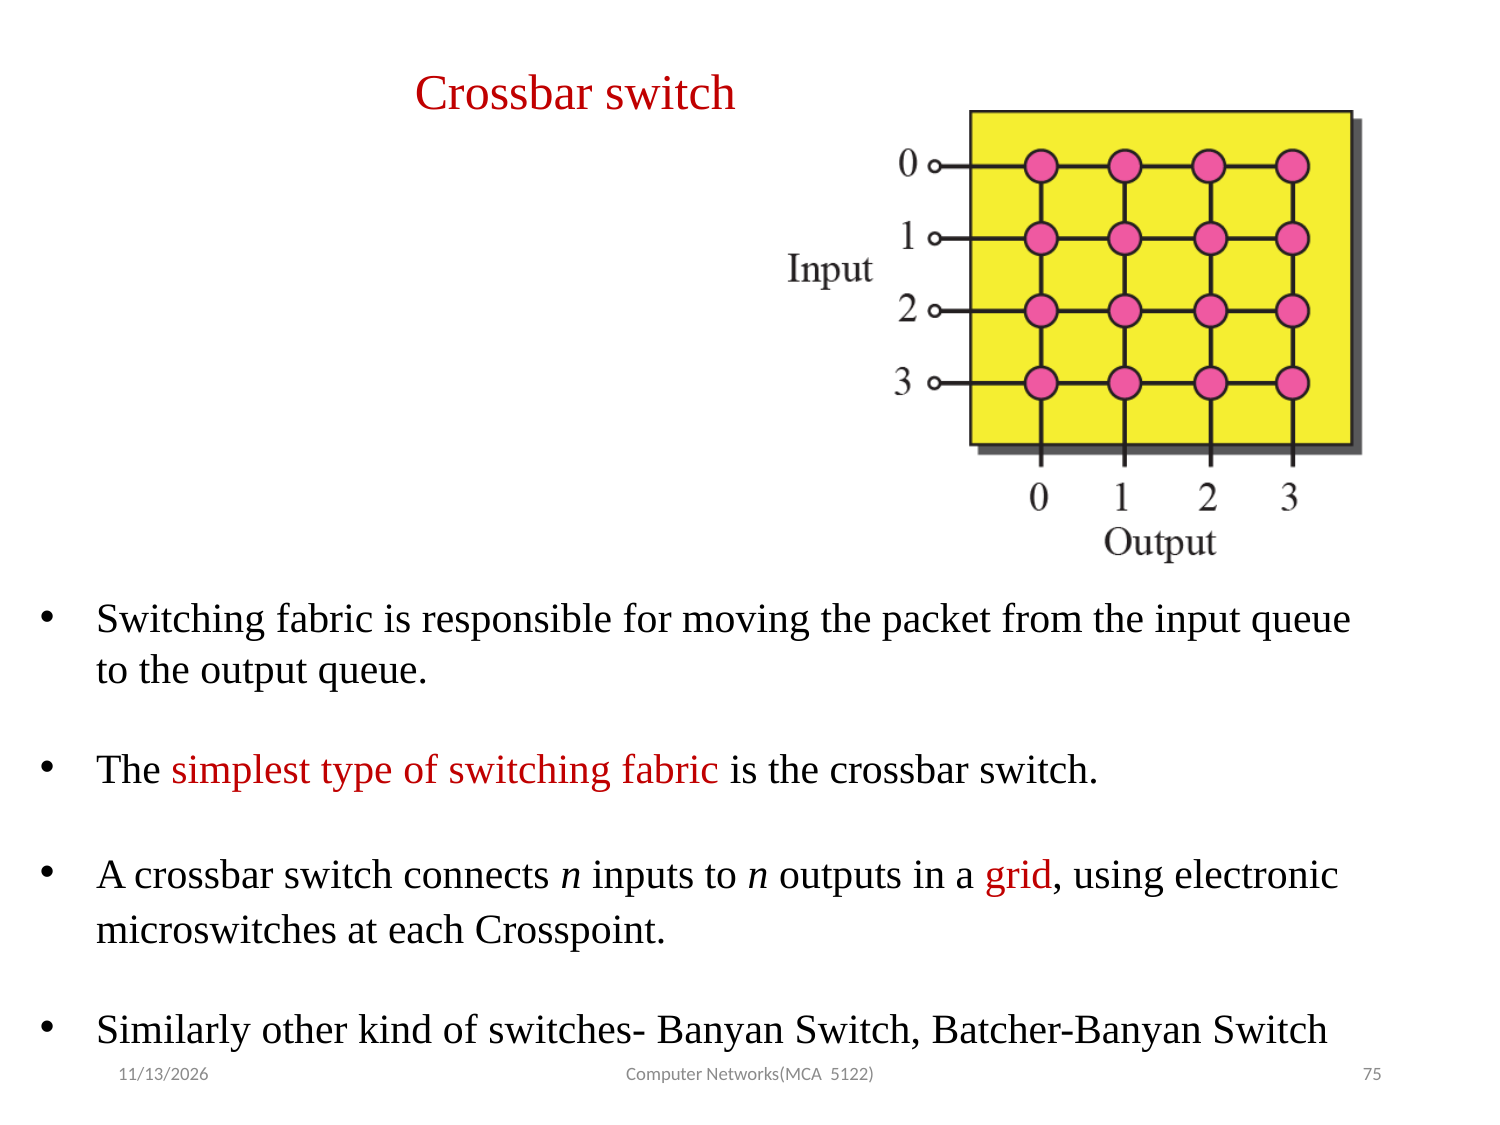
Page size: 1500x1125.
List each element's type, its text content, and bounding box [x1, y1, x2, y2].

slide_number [103, 1042, 441, 1103]
text_box Switching fabric is responsible for moving the packet from the input queue to the output queue. The simplest type of switching fabric is the crossbar switch. A crossbar switch connects n inputs to n outputs in a grid, using electronic microswitches at each Crosspoint. Similarly other kind of switches- Banyan Switch, Batcher-Banyan Switch [24, 583, 1400, 1059]
picture [787, 110, 1363, 568]
text_box Crossbar switch [399, 51, 1338, 127]
footer Computer Networks(MCA 5122) [496, 1059, 1004, 1103]
slide_number 75 [1059, 1059, 1397, 1103]
